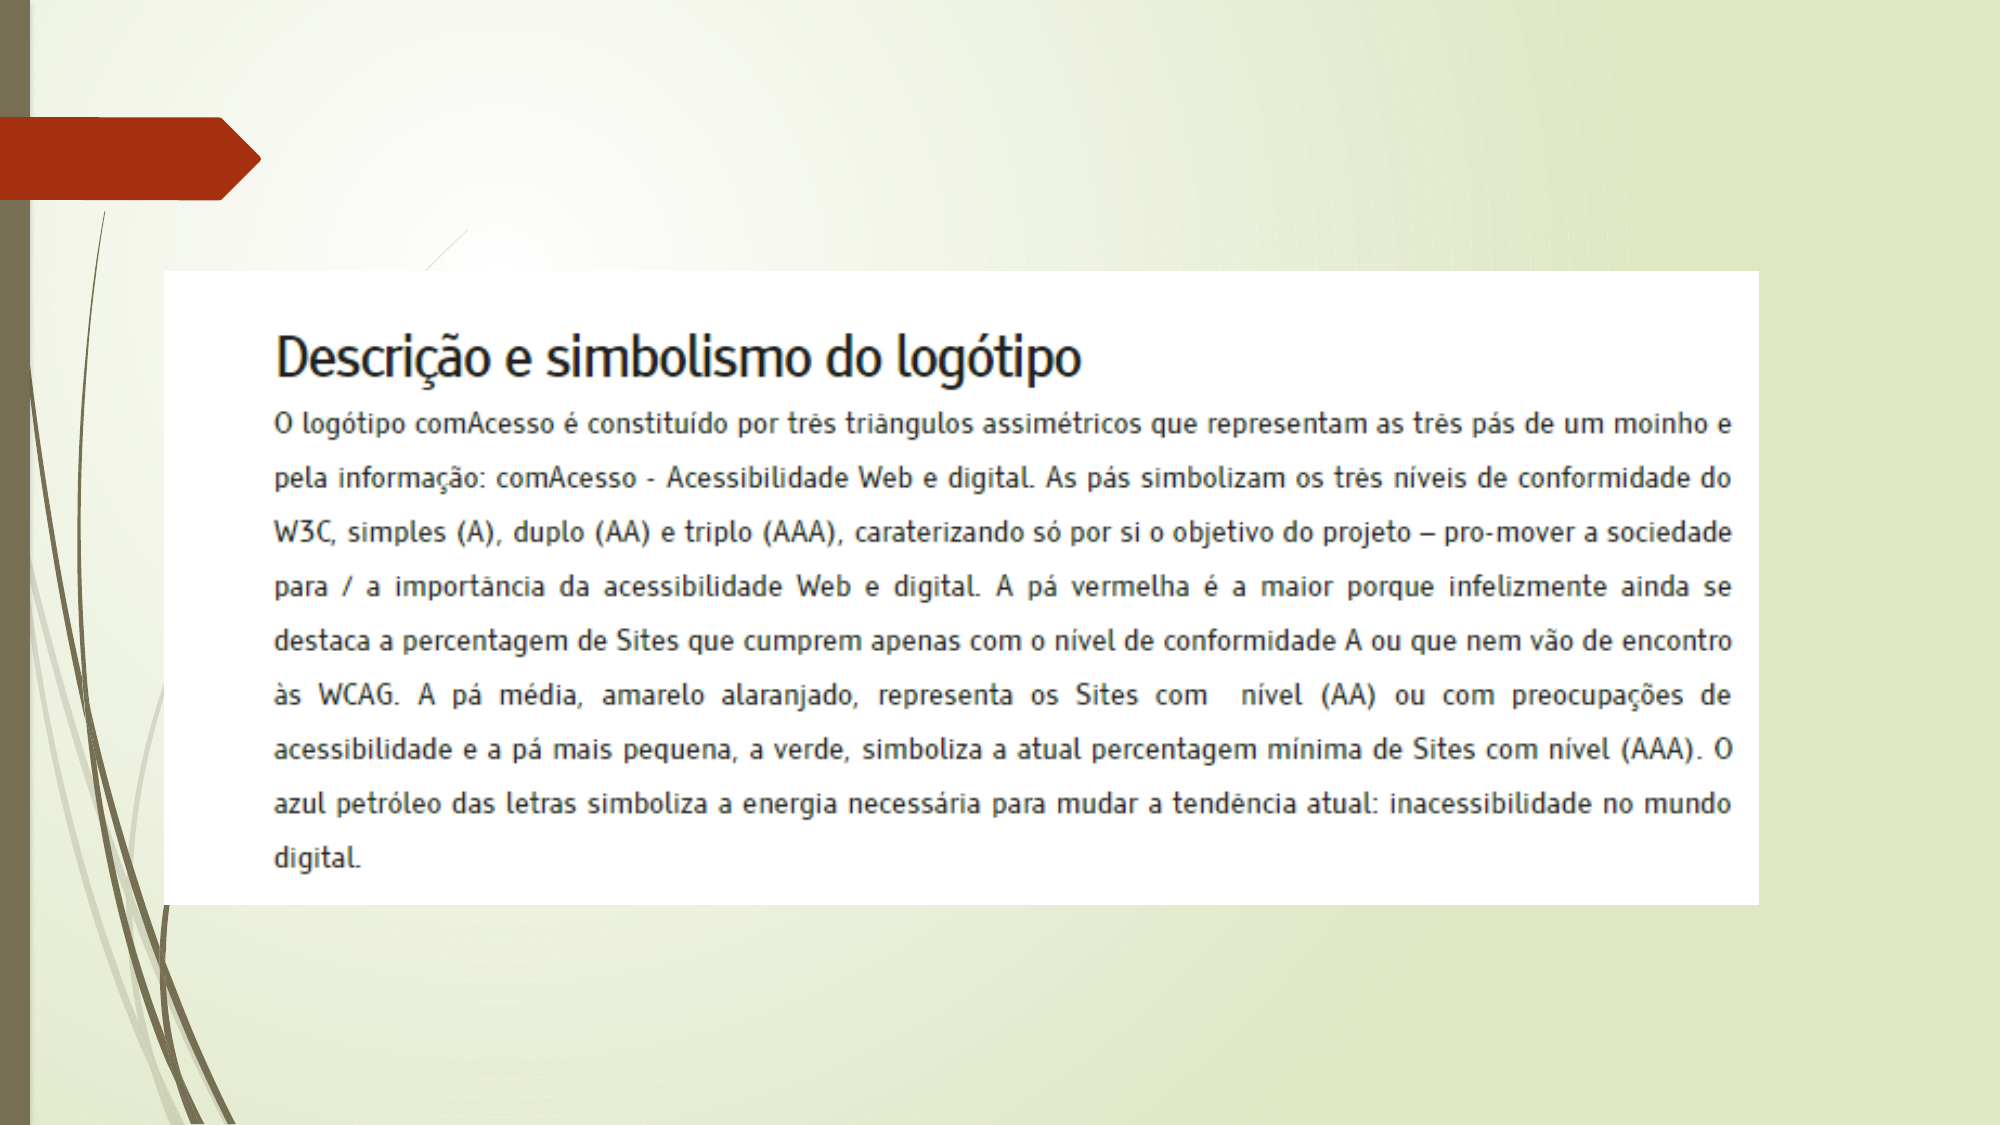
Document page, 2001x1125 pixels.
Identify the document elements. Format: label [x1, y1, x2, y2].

picture [164, 271, 1759, 905]
